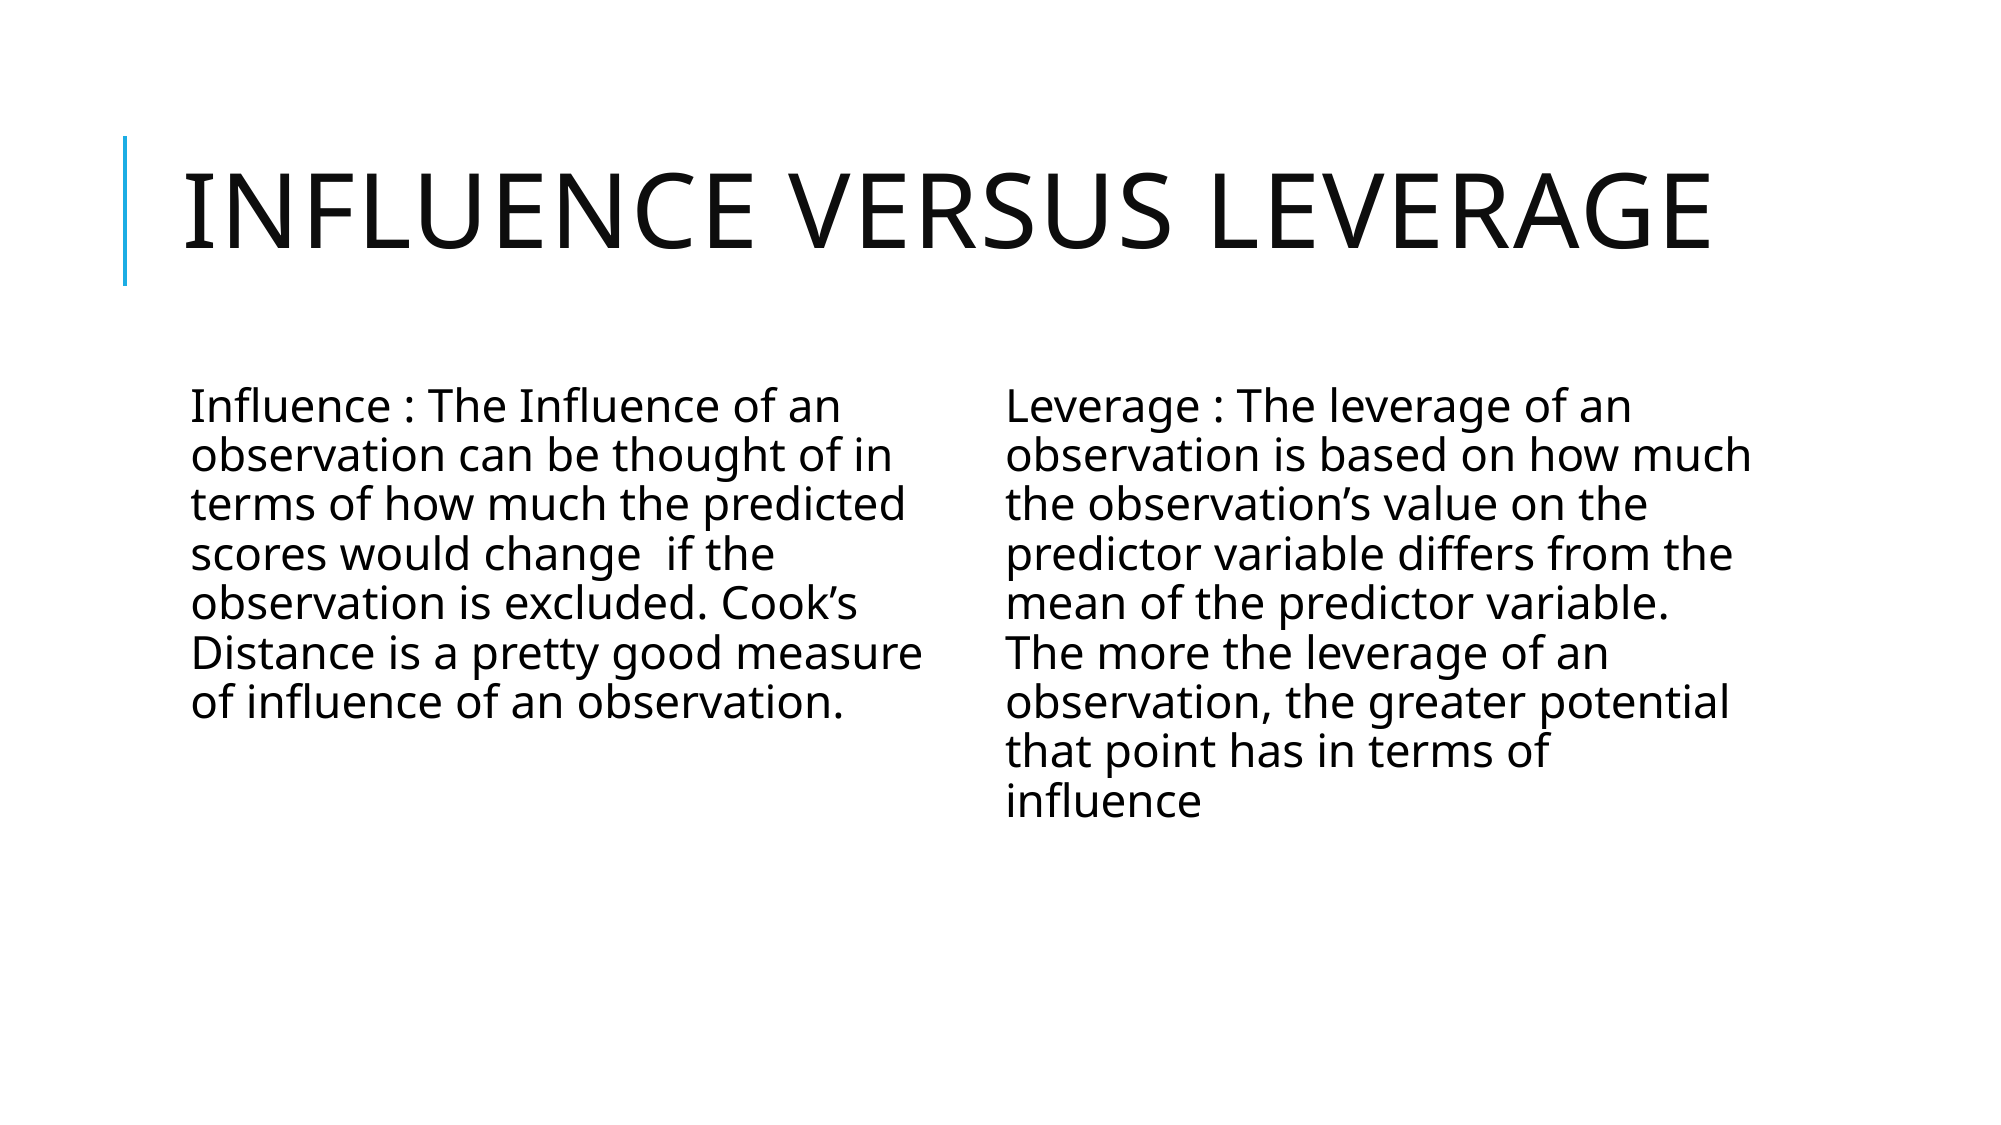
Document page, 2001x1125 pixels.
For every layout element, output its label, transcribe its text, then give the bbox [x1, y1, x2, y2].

list Leverage : The leverage of an observation is based on how much the observation’s value on the predictor variable differs from the mean of the predictor variable. The more the leverage of an observation, the greater potential that point has in terms of influence [982, 375, 1763, 1035]
list Influence : The Influence of an observation can be thought of in terms of how much the predicted scores would change if the observation is excluded. Cook’s Distance is a pretty good measure of influence of an observation. [168, 375, 948, 1035]
title Influence versus Leverage [168, 96, 1763, 342]
